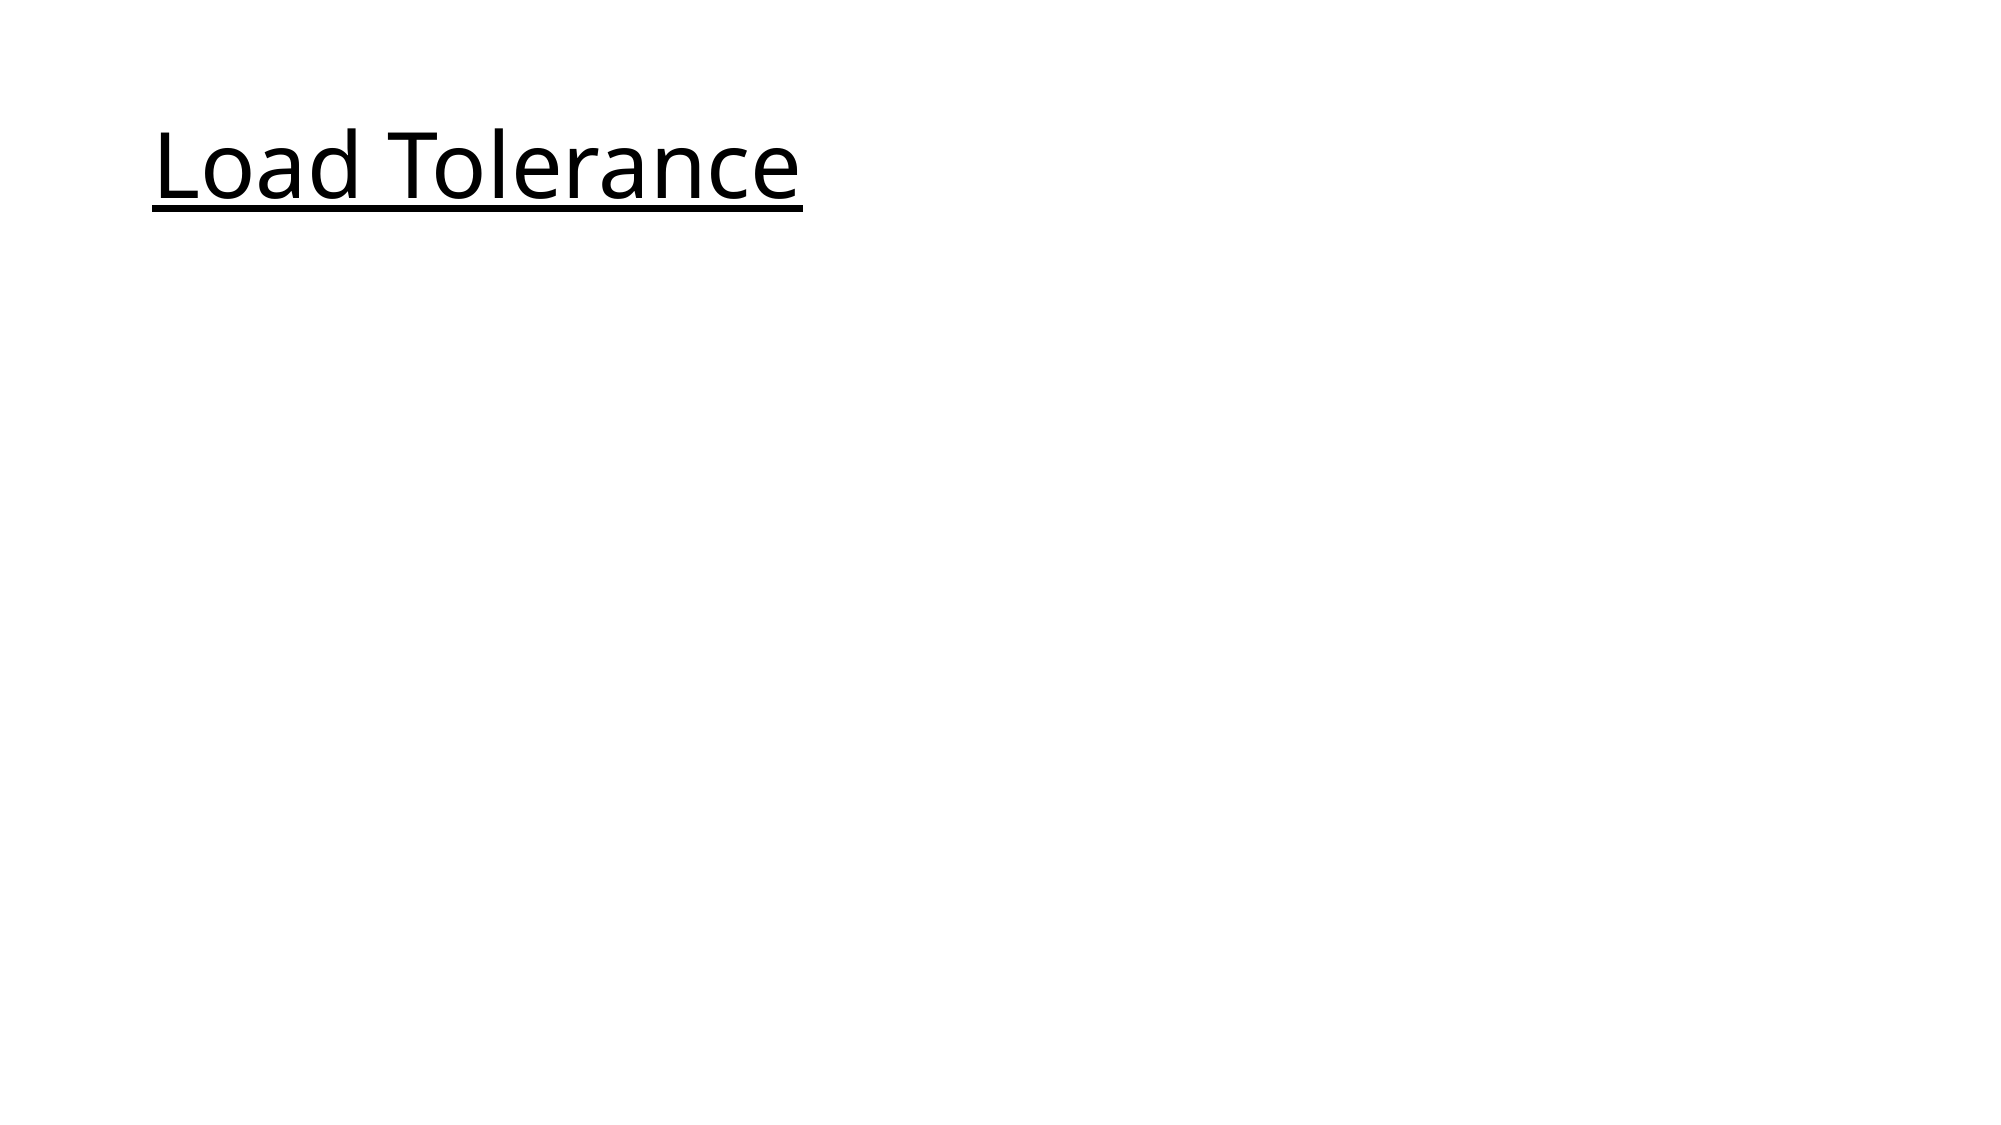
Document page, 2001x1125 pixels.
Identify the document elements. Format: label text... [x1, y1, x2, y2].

title Load Tolerance [137, 59, 1863, 278]
